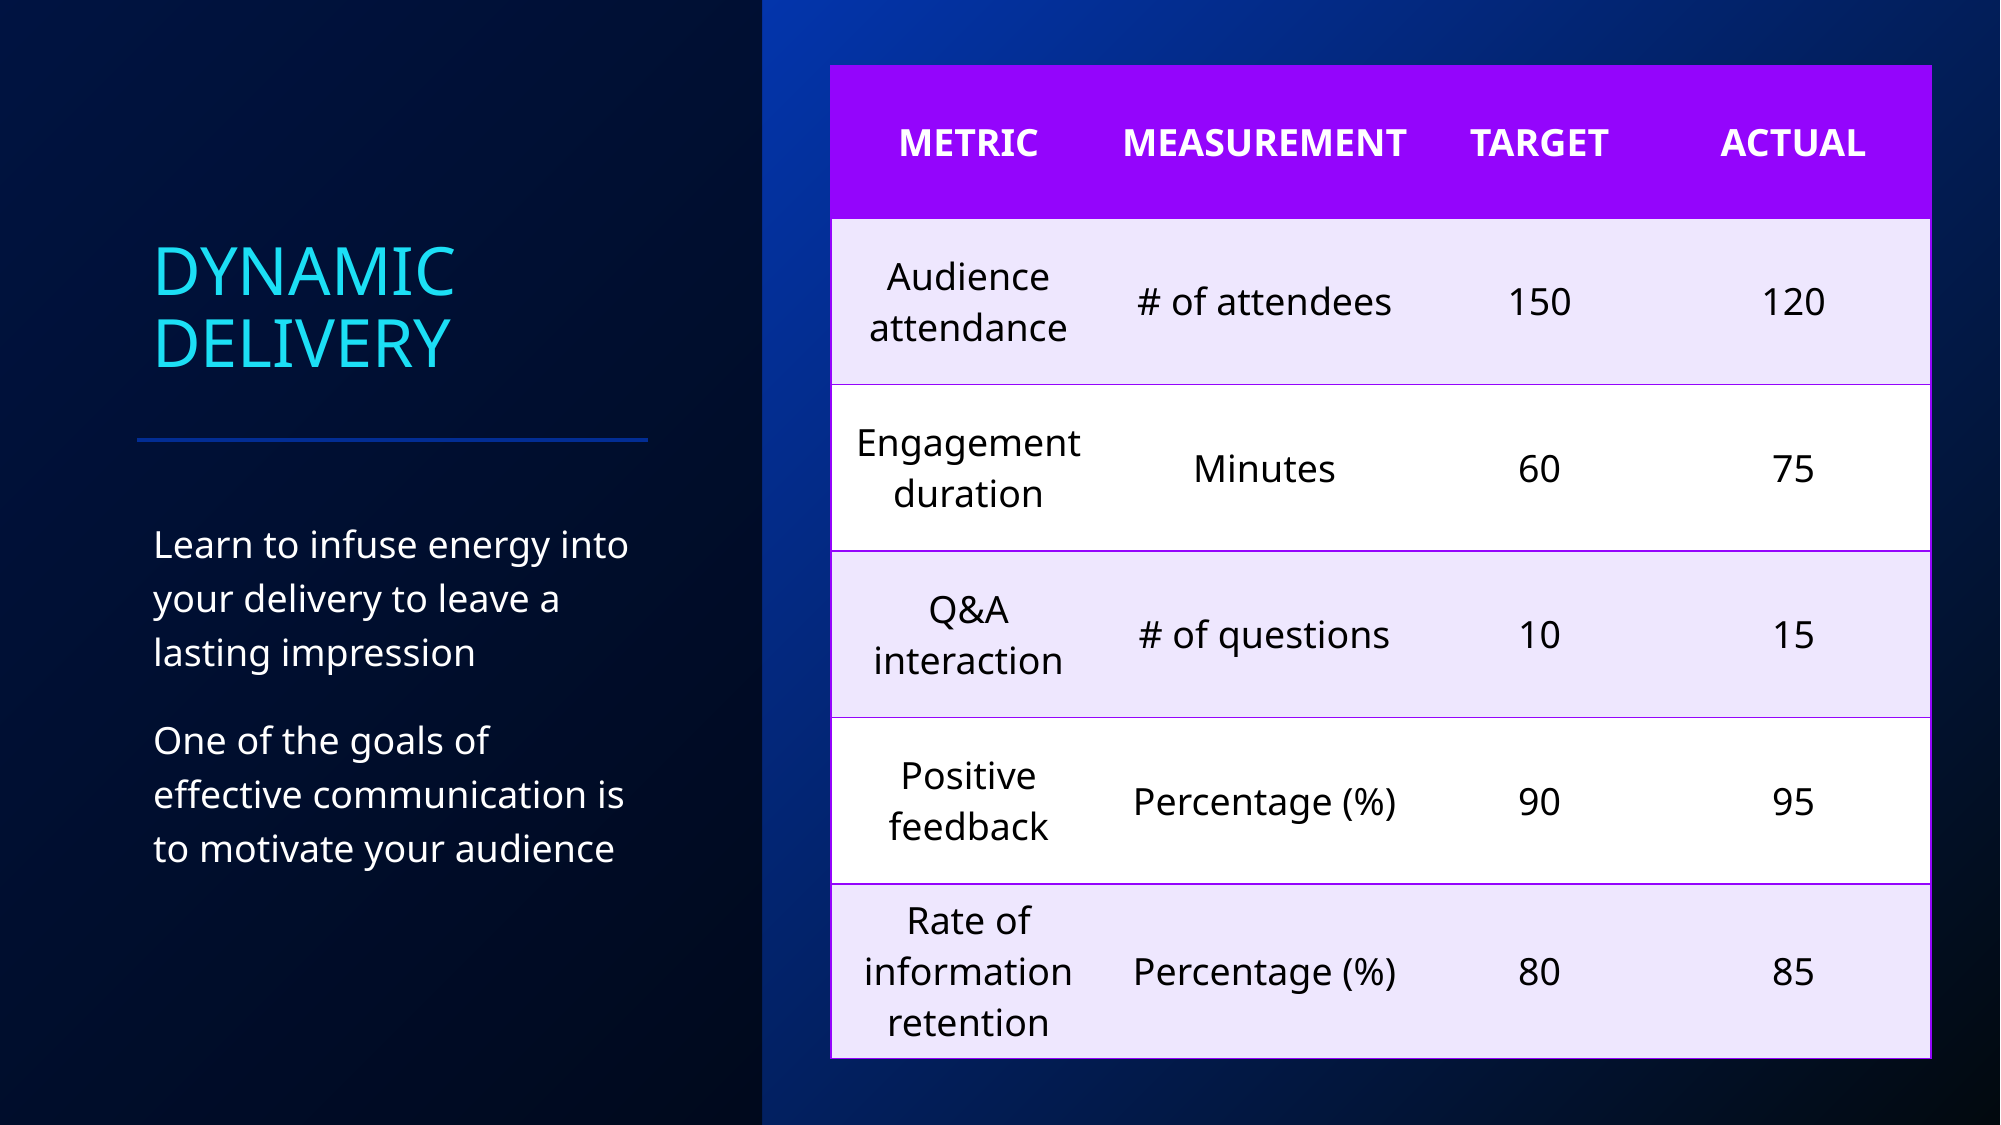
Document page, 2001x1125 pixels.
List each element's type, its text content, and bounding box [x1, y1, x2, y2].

table_header TARGET [1423, 67, 1656, 217]
table_cell 80 [1423, 885, 1656, 1058]
table_cell 120 [1656, 219, 1930, 384]
table_cell Minutes [1106, 385, 1423, 550]
table_cell 10 [1423, 552, 1656, 717]
table_cell 60 [1423, 385, 1656, 550]
table_cell Percentage (%) [1106, 885, 1423, 1058]
table_cell Engagement duration [832, 385, 1106, 550]
table_cell Audience attendance [832, 219, 1106, 384]
table_cell 95 [1656, 718, 1930, 883]
table_header METRIC [832, 67, 1106, 217]
table_cell 90 [1423, 718, 1656, 883]
table_cell Percentage (%) [1106, 718, 1423, 883]
table_cell 85 [1656, 885, 1930, 1058]
table_cell Rate of information retention [832, 885, 1106, 1058]
list Learn to infuse energy into your delivery to leave a lasting impression One of the goals of effective communication is to motivate your audience [138, 504, 648, 1005]
title DYNAMIC DELIVERY [137, 28, 750, 390]
table_cell # of questions [1106, 552, 1423, 717]
table_cell 75 [1656, 385, 1930, 550]
table_cell # of attendees [1106, 219, 1423, 384]
table_header ACTUAL [1656, 67, 1930, 217]
table_cell Positive feedback [832, 718, 1106, 883]
table_header MEASUREMENT [1106, 67, 1423, 217]
table_cell 15 [1656, 552, 1930, 717]
table_cell 150 [1423, 219, 1656, 384]
table_cell Q&A interaction [832, 552, 1106, 717]
